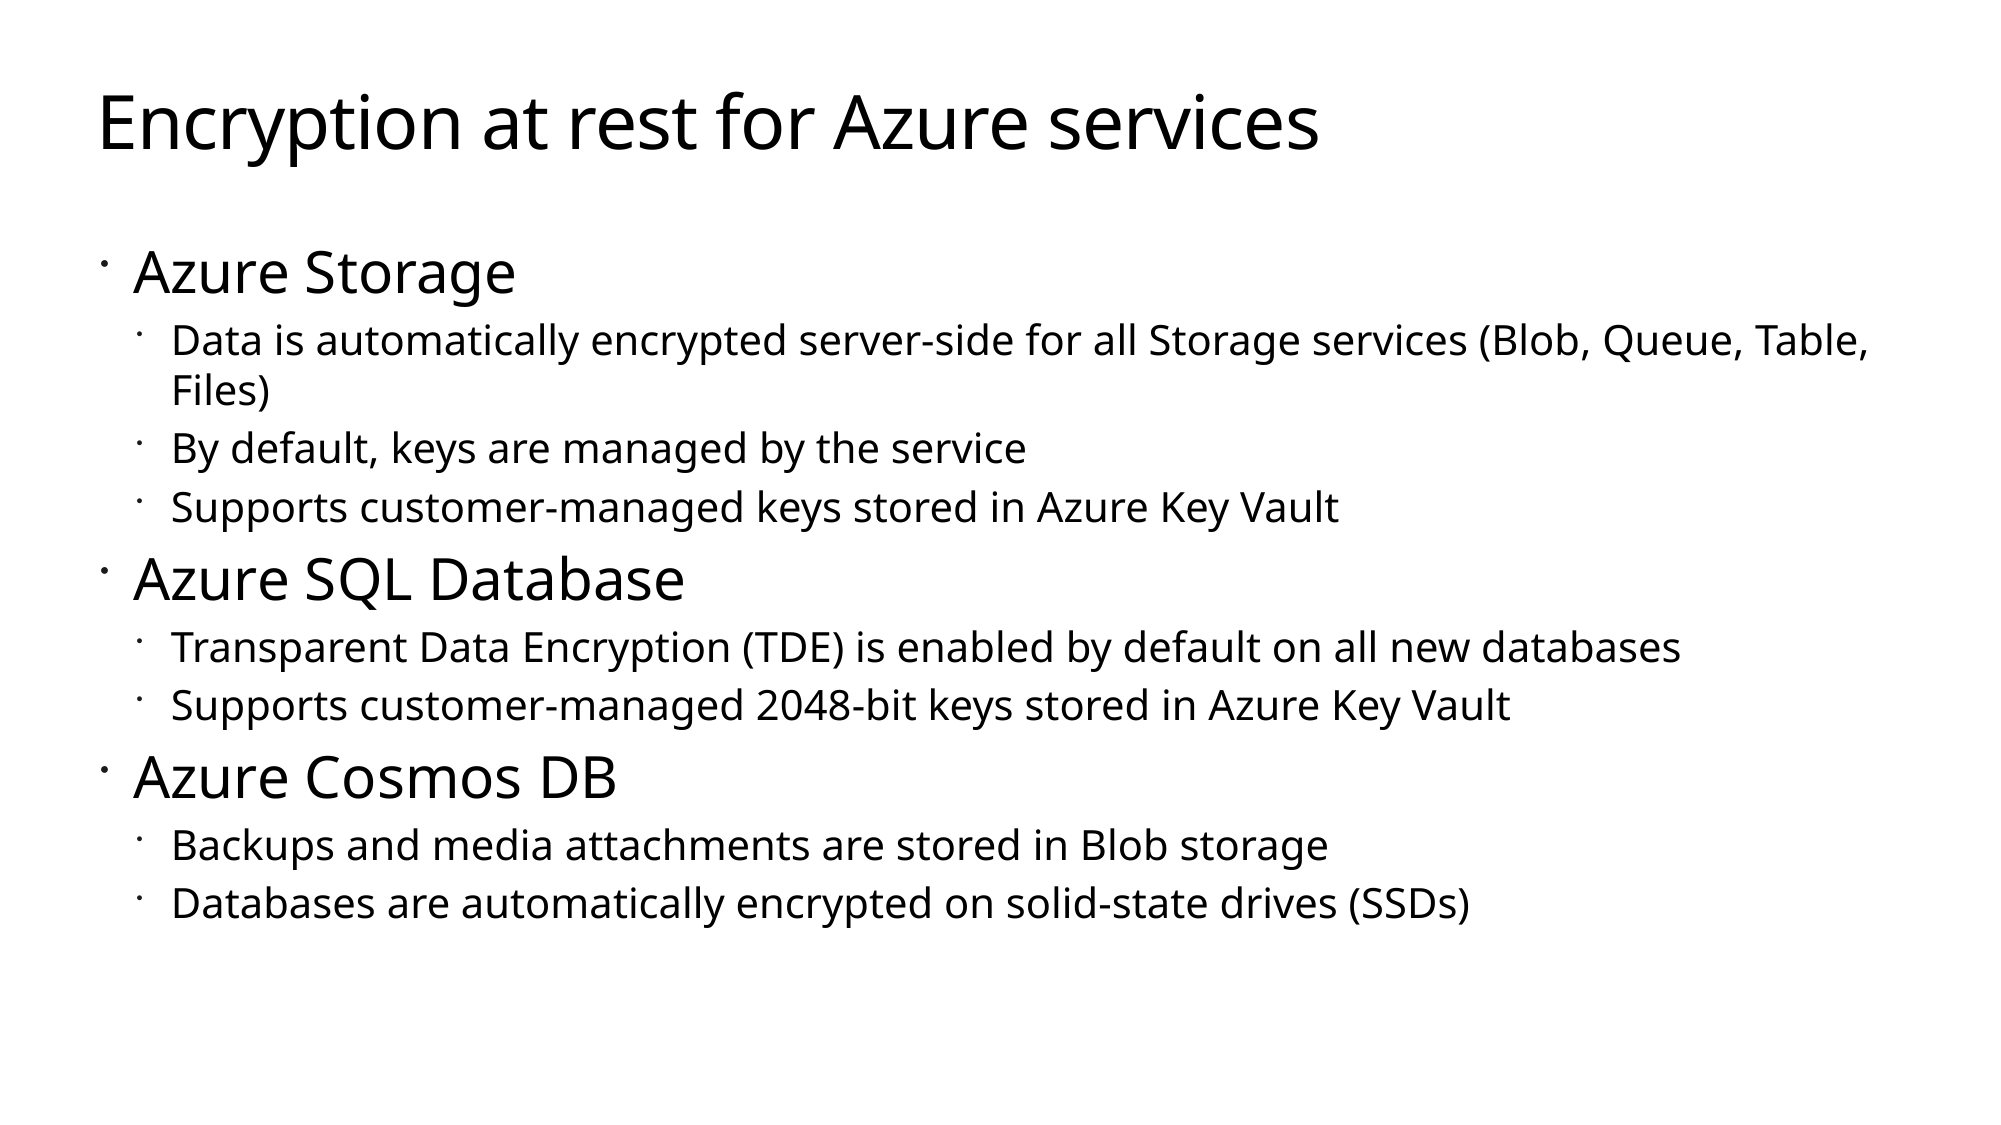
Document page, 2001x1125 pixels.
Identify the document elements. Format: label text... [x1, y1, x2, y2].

list Azure Storage Data is automatically encrypted server-side for all Storage services (Blob, Queue, Table, Files) By default, keys are managed by the service Supports customer-managed keys stored in Azure Key Vault Azure SQL Database Transparent Data Encryption (TDE) is enabled by default on all new databases Supports customer-managed 2048-bit keys stored in Azure Key Vault Azure Cosmos DB Backups and media attachments are stored in Blob storage Databases are automatically encrypted on solid-state drives (SSDs) [95, 235, 1904, 900]
title Encryption at rest for Azure services [96, 75, 1904, 166]
